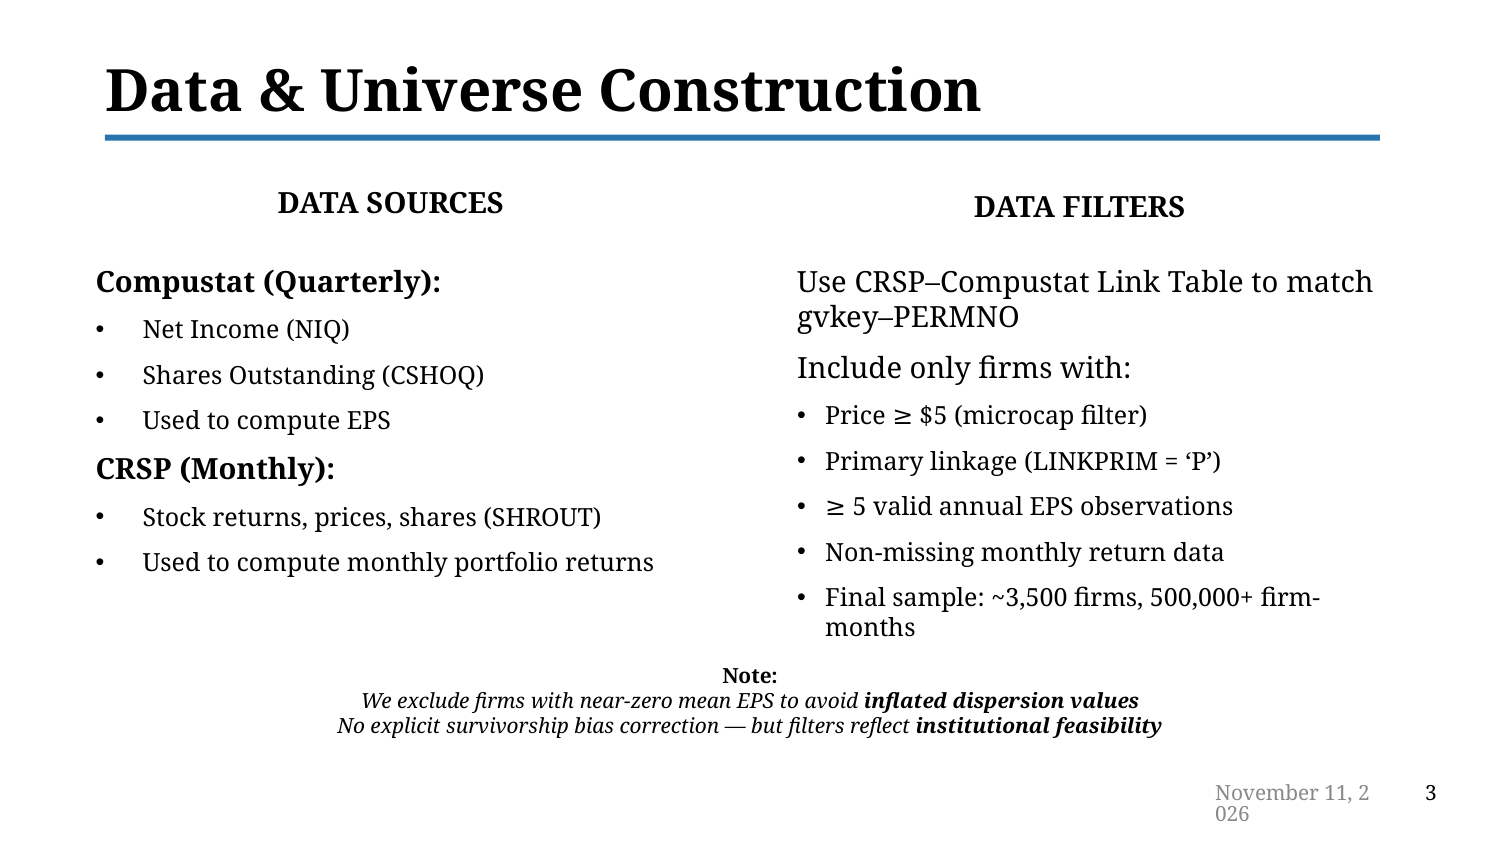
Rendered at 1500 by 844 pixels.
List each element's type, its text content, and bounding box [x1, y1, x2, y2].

list Compustat (Quarterly): Net Income (NIQ) Shares Outstanding (CSHOQ) Used to compute EPS CRSP (Monthly): Stock returns, prices, shares (SHROUT) Used to compute monthly portfolio returns [95, 263, 721, 655]
list Use CRSP–Compustat Link Table to match gvkey–PERMNO Include only firms with: Price ≥ $5 (microcap filter) Primary linkage (LINKPRIM = ‘P’) ≥ 5 valid annual EPS observations Non-missing monthly return data Final sample: ~3,500 firms, 500,000+ firm-months [797, 263, 1398, 655]
slide_number 3 [1425, 780, 1500, 844]
text_box Note: We exclude firms with near-zero mean EPS to avoid inflated dispersion values No explicit survivorship bias correction — but filters reflect institutional feasibility [28, 655, 1472, 746]
list DATA FILTERS [802, 188, 1358, 224]
list DATA SOURCES [113, 184, 669, 220]
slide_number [1215, 780, 1370, 844]
title Data & Universe Construction [105, 60, 1380, 125]
